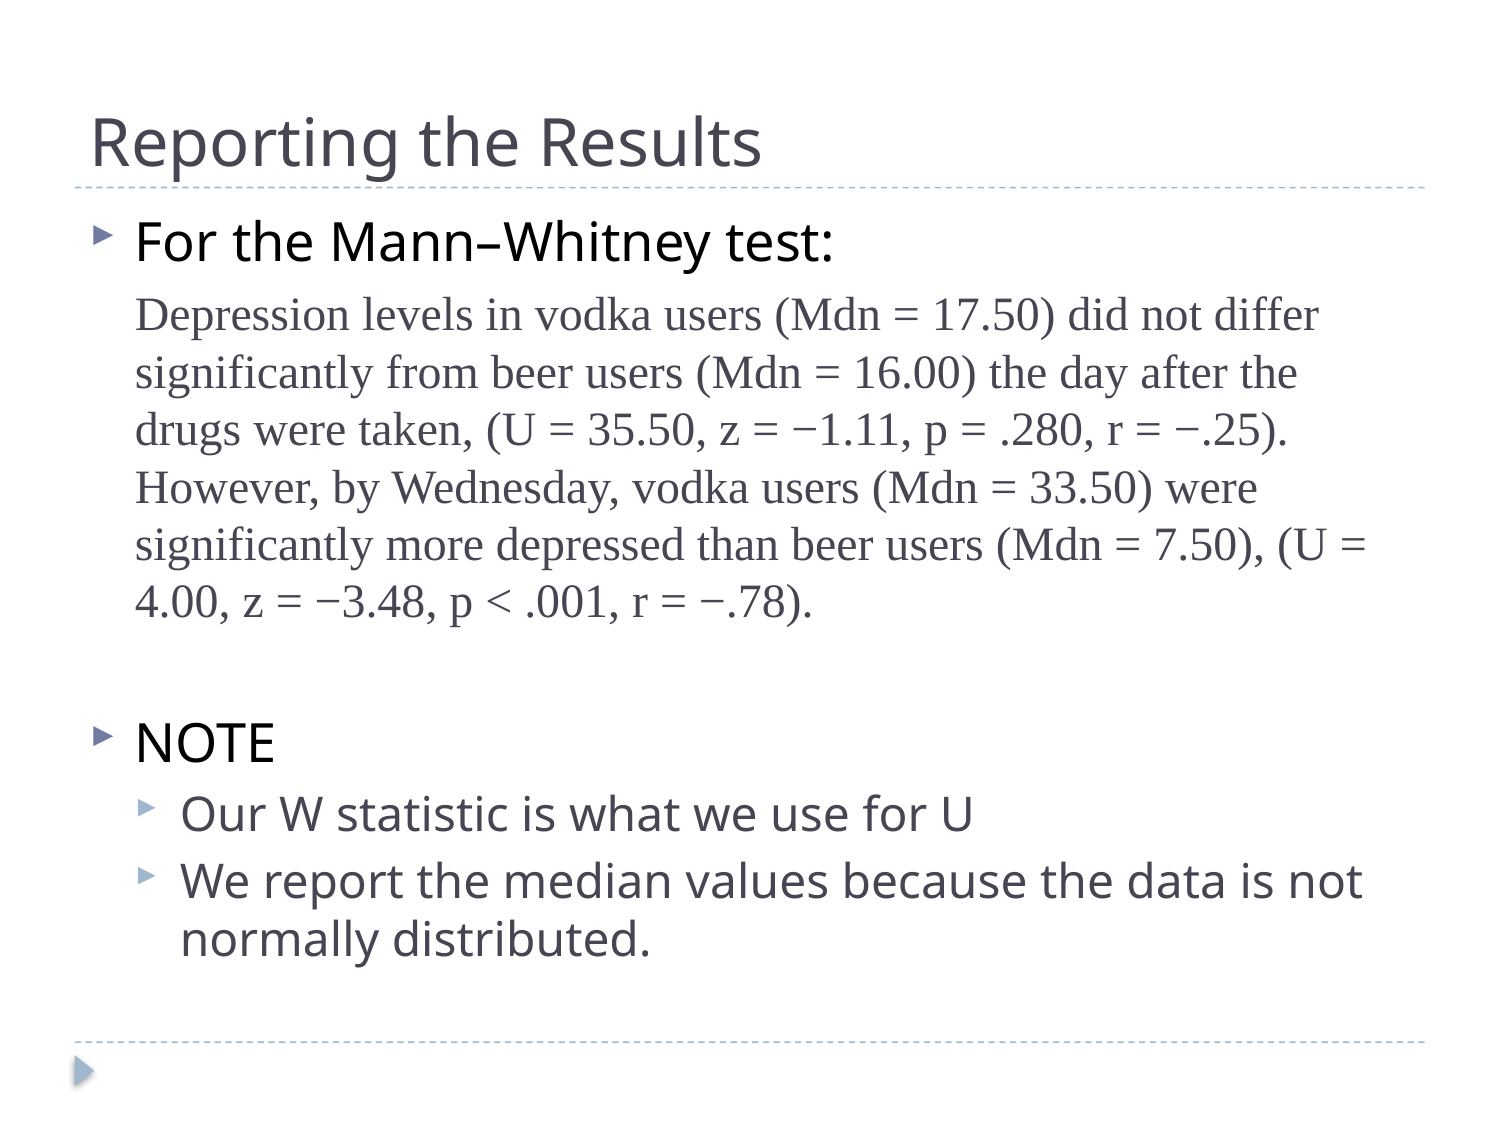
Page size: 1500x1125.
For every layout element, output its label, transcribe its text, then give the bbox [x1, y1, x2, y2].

title Reporting the Results [75, 24, 1425, 188]
list For the Mann–Whitney test: Depression levels in vodka users (Mdn = 17.50) did not differ significantly from beer users (Mdn = 16.00) the day after the drugs were taken, (U = 35.50, z = −1.11, p = .280, r = −.25). However, by Wednesday, vodka users (Mdn = 33.50) were significantly more depressed than beer users (Mdn = 7.50), (U = 4.00, z = −3.48, p < .001, r = −.78). NOTE Our W statistic is what we use for U We report the median values because the data is not normally distributed. [75, 200, 1425, 1010]
slide_number [1050, 1042, 1426, 1103]
